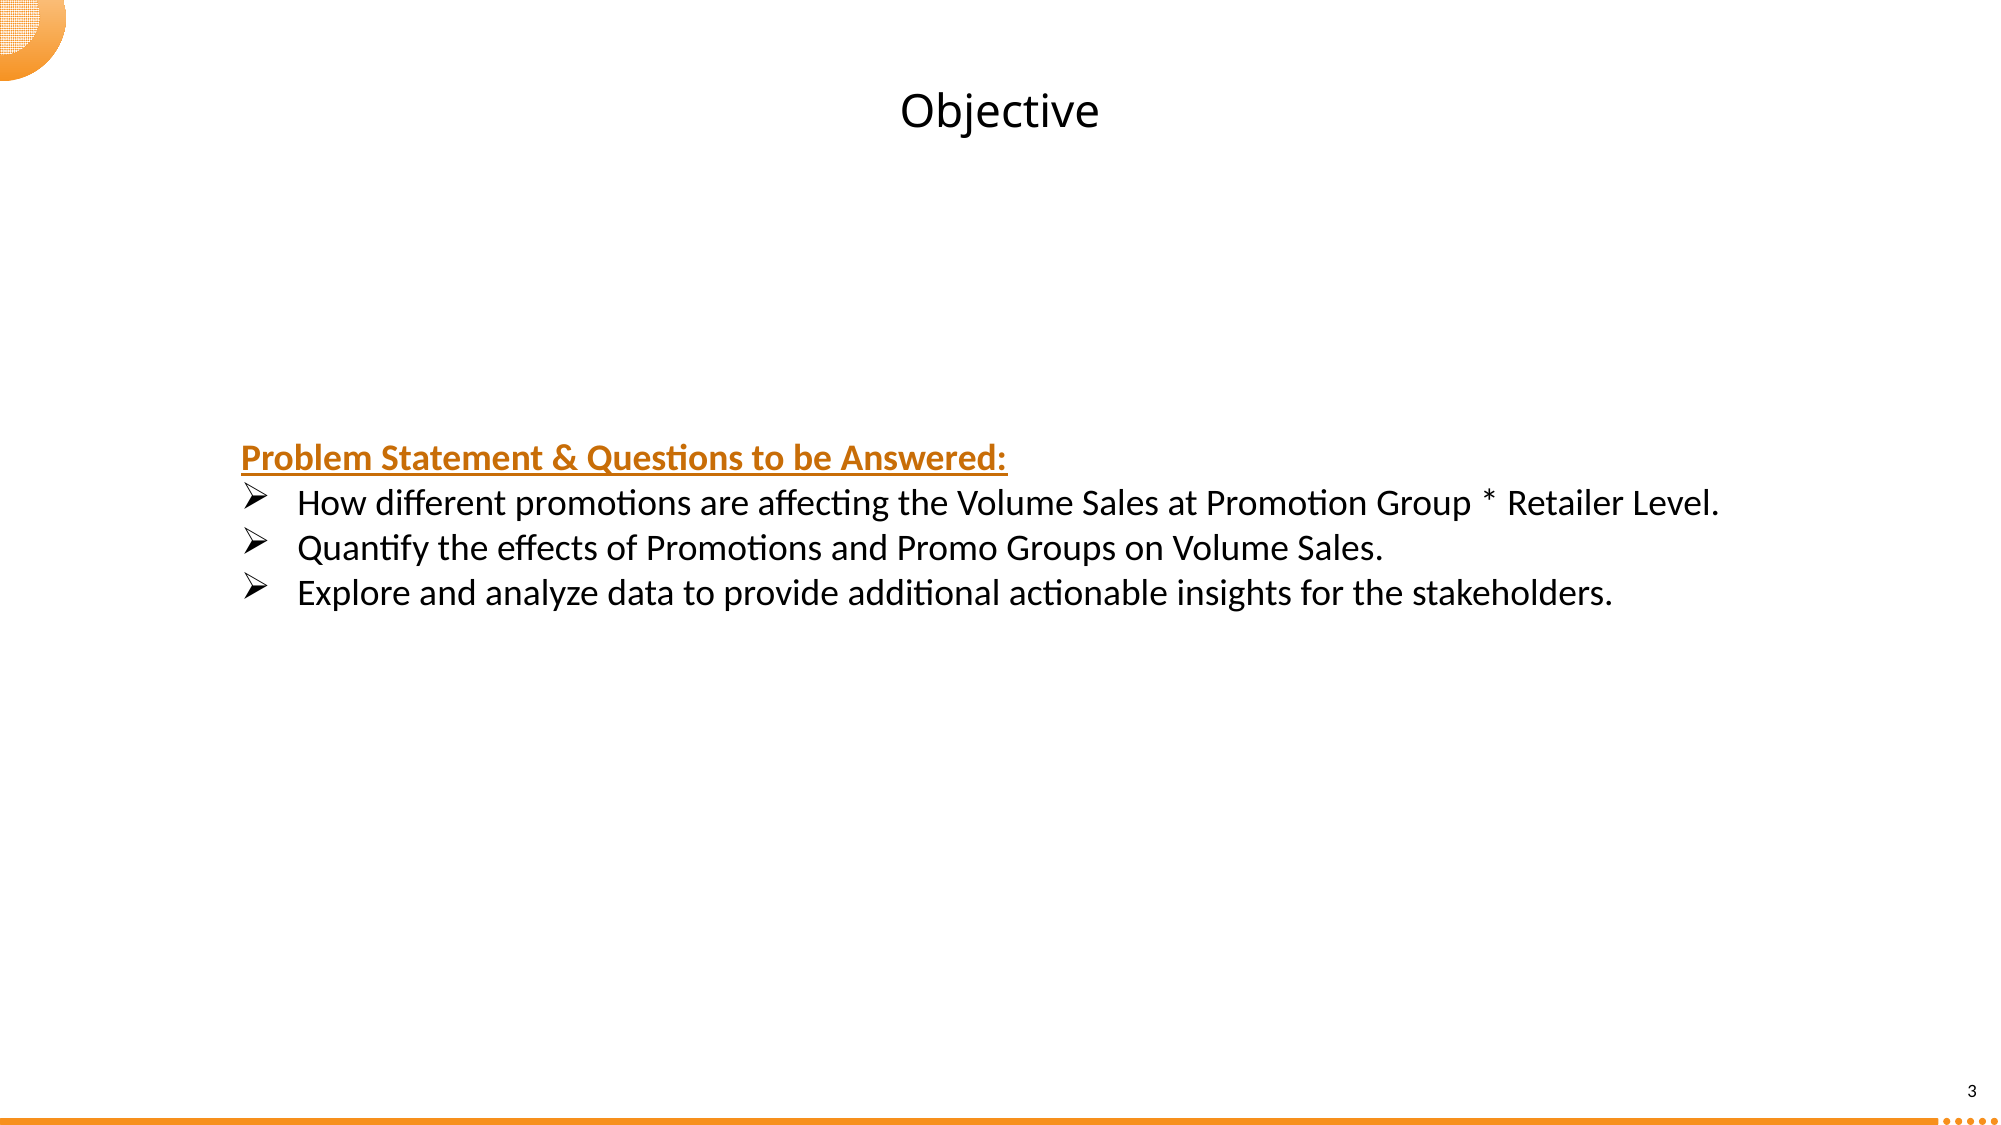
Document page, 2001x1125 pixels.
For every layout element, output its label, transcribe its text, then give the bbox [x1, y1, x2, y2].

list Problem Statement & Questions to be Answered: How different promotions are affecting the Volume Sales at Promotion Group * Retailer Level. Quantify the effects of Promotions and Promo Groups on Volume Sales. Explore and analyze data to provide additional actionable insights for the stakeholders. [241, 433, 1759, 692]
list Objective [86, 81, 1914, 182]
